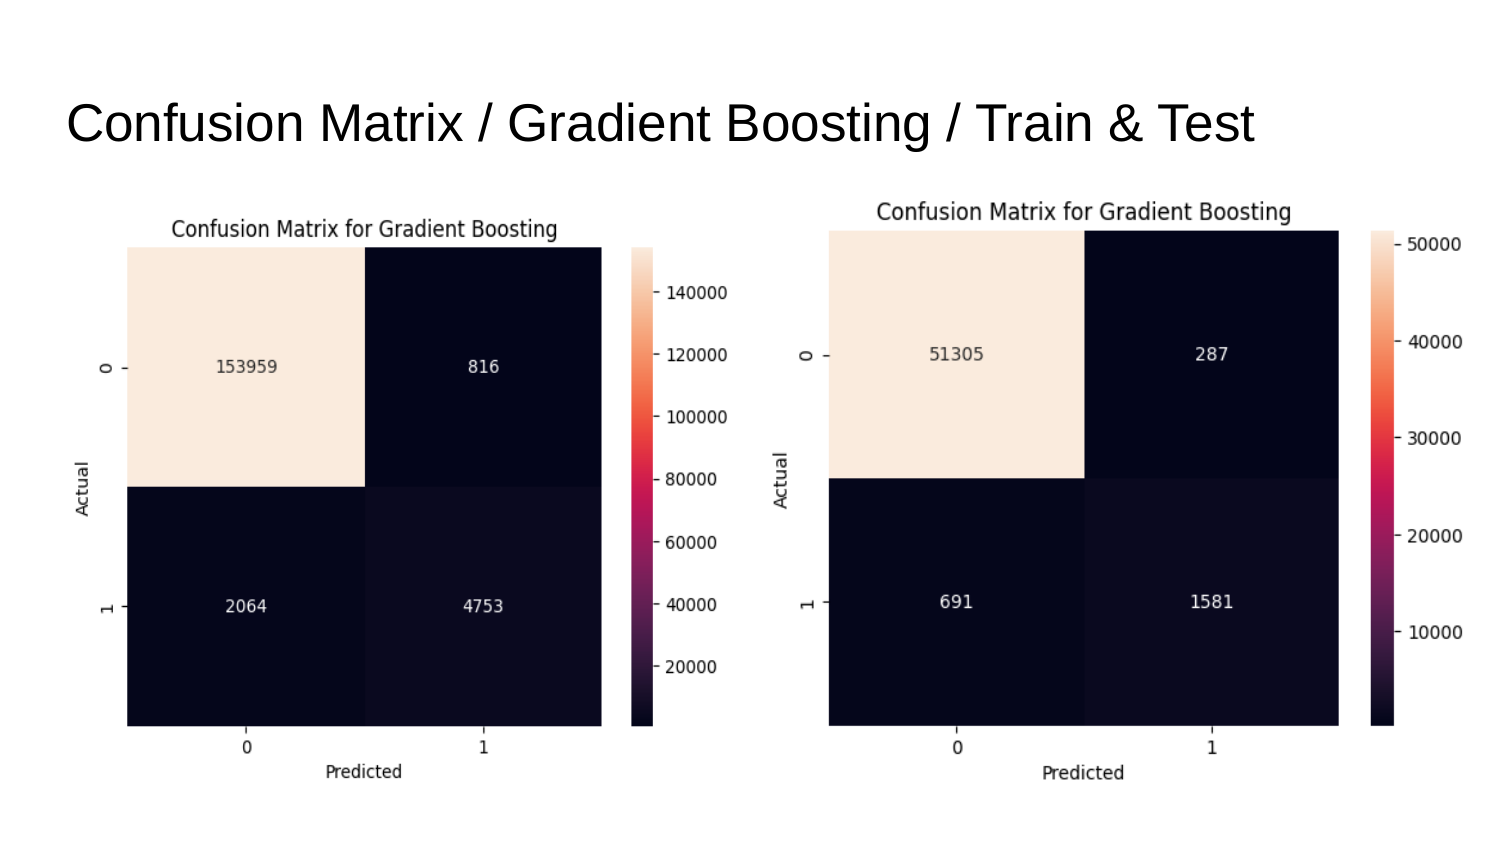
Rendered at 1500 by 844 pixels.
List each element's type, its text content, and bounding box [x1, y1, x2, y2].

picture [760, 188, 1475, 798]
picture [64, 206, 740, 795]
title Confusion Matrix / Gradient Boosting / Train & Test [51, 72, 1449, 167]
